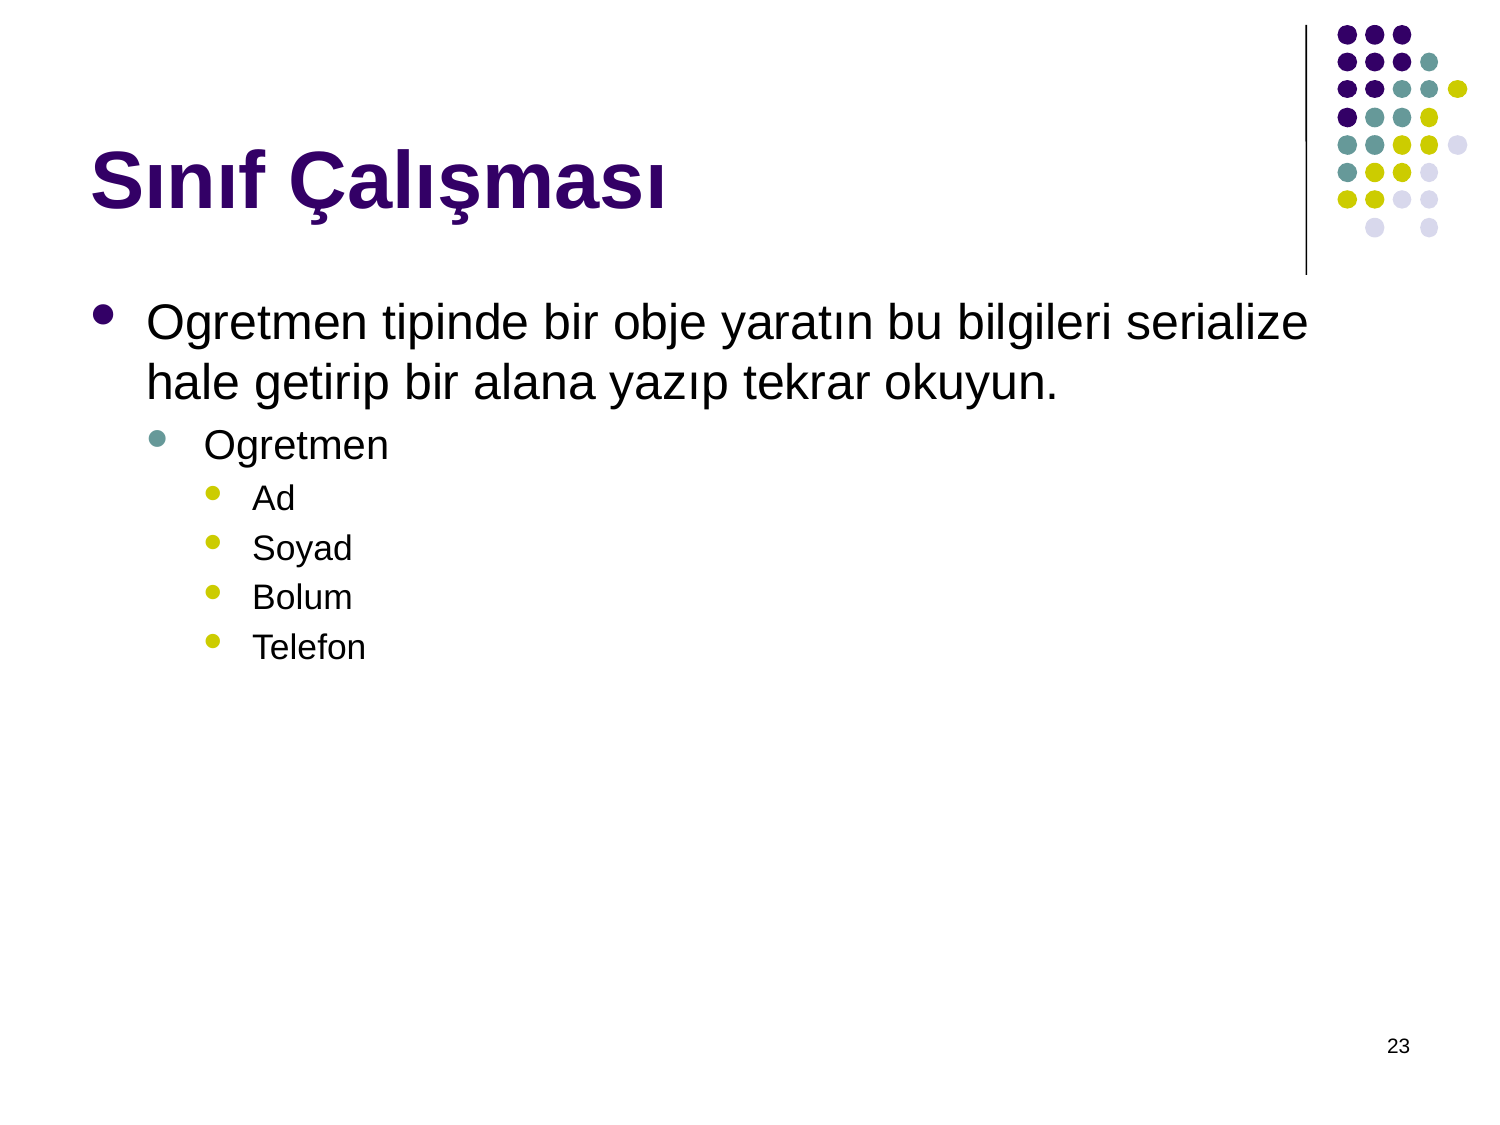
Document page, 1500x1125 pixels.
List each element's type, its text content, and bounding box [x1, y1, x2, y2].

title Sınıf Çalışması [75, 20, 1313, 233]
slide_number 23 [1074, 1024, 1426, 1101]
list Ogretmen tipinde bir obje yaratın bu bilgileri serialize hale getirip bir alana yazıp tekrar okuyun. Ogretmen Ad Soyad Bolum Telefon [75, 282, 1425, 1006]
